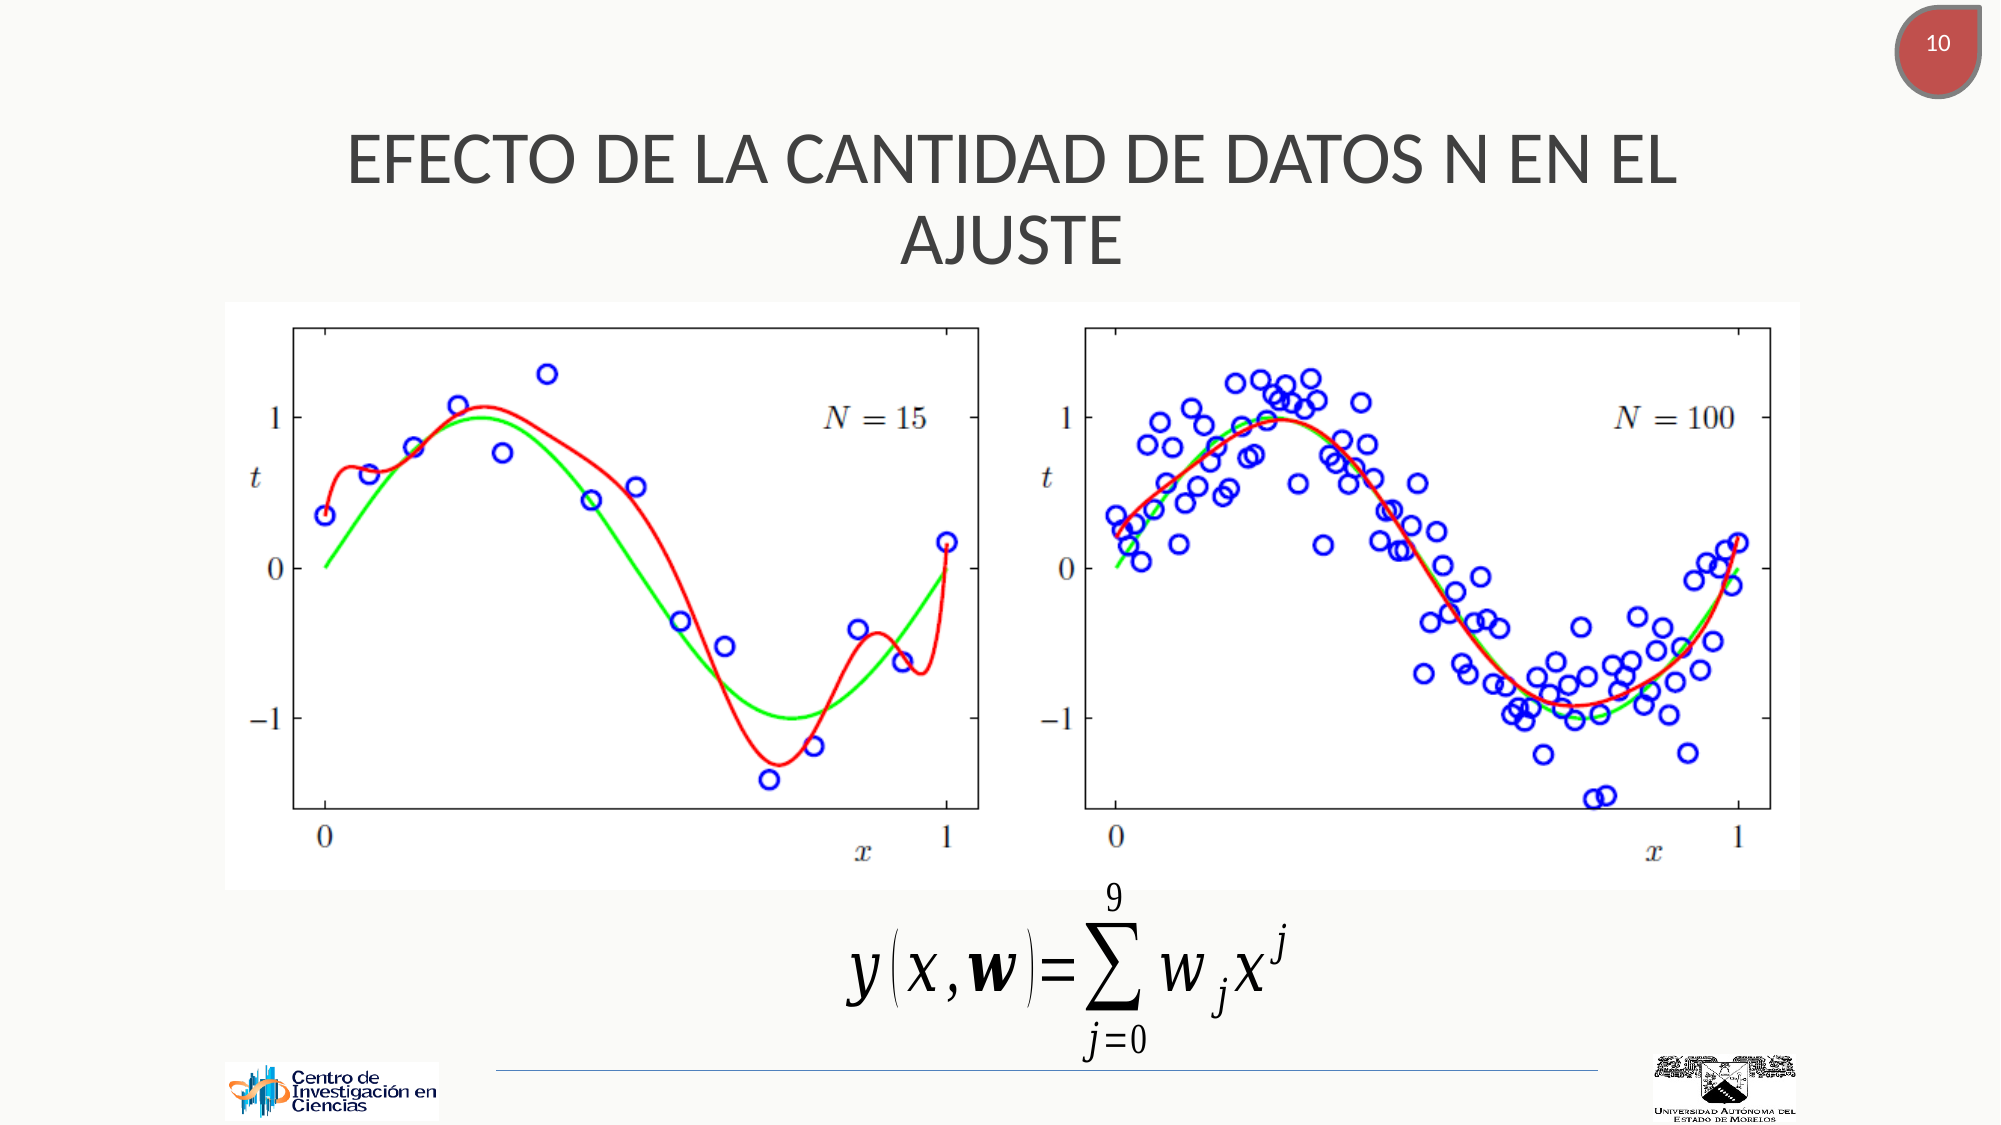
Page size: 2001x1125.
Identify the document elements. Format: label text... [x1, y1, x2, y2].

picture [1653, 1054, 1796, 1122]
picture [225, 1062, 439, 1122]
title EFECTO DE LA CANTIDAD DE DATOS N EN EL AJUSTE [225, 112, 1800, 302]
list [224, 302, 1800, 890]
